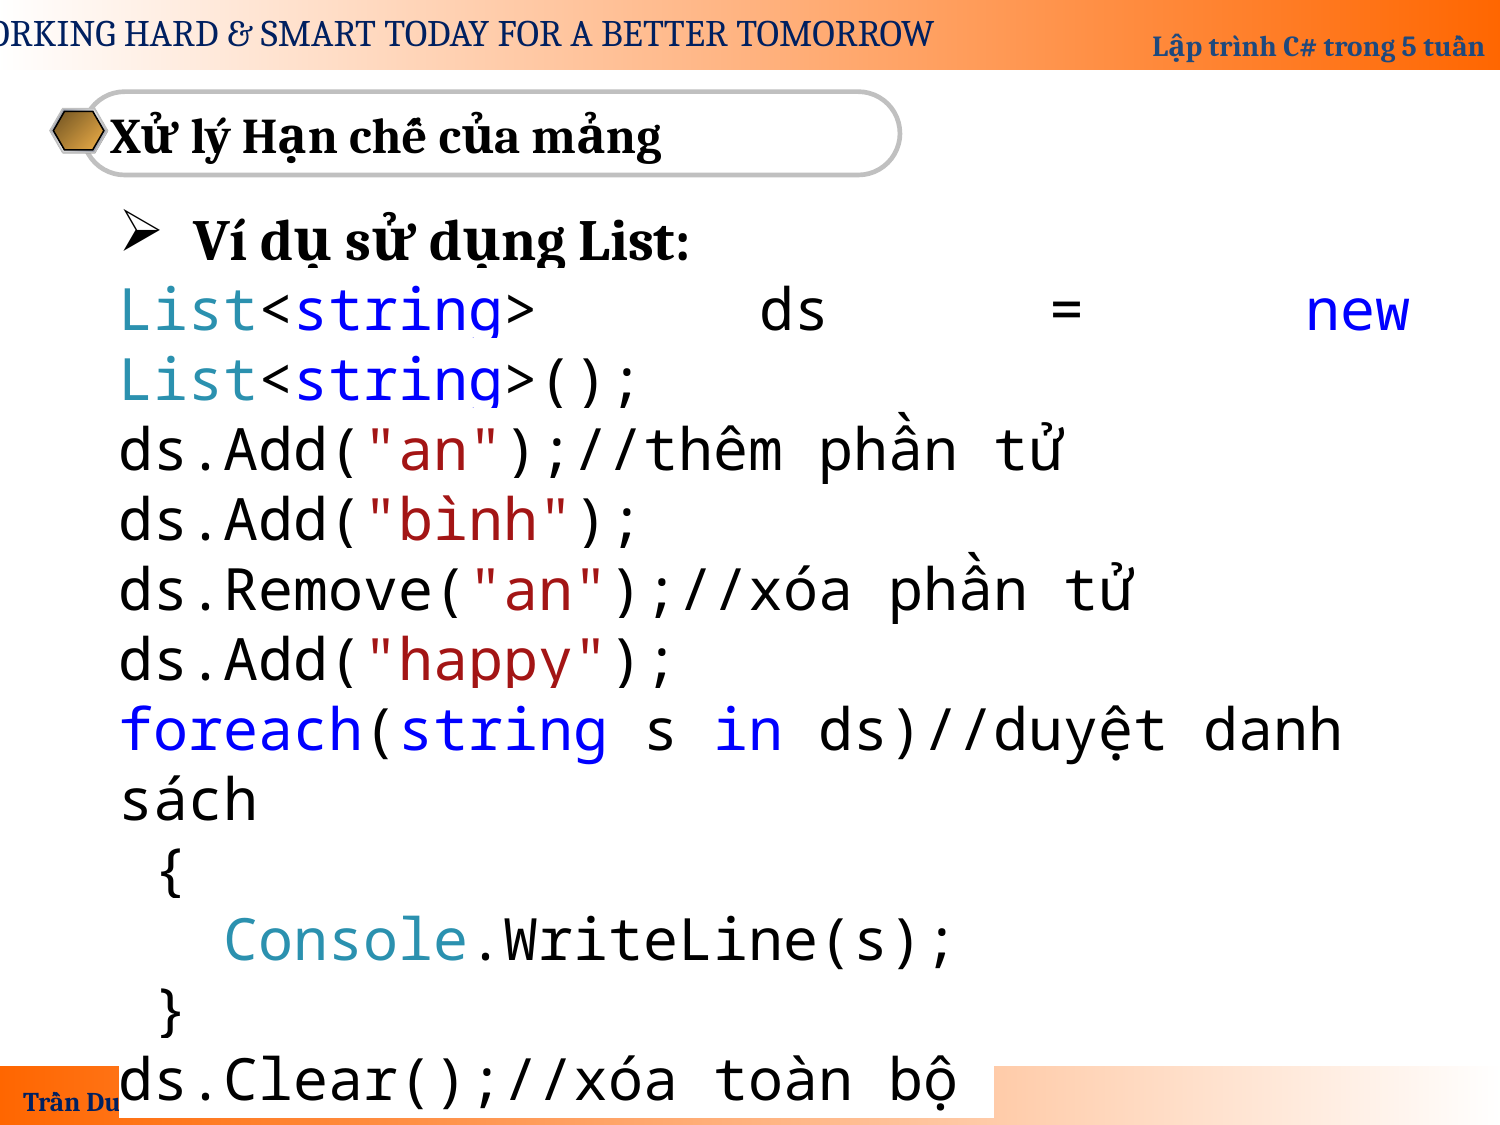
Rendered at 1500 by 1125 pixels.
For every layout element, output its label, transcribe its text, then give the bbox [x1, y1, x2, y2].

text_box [1207, 0, 1211, 70]
text_box Ví dụ sử dụng List: List<string> ds = new List<string>(); ds.Add("an");//thêm phần tử ds.Add("bình"); ds.Remove("an");//xóa phần tử ds.Add("happy"); foreach(string s in ds)//duyệt danh sách { Console.WriteLine(s); } ds.Clear();//xóa toàn bộ [103, 194, 1425, 1120]
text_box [49, 91, 901, 176]
